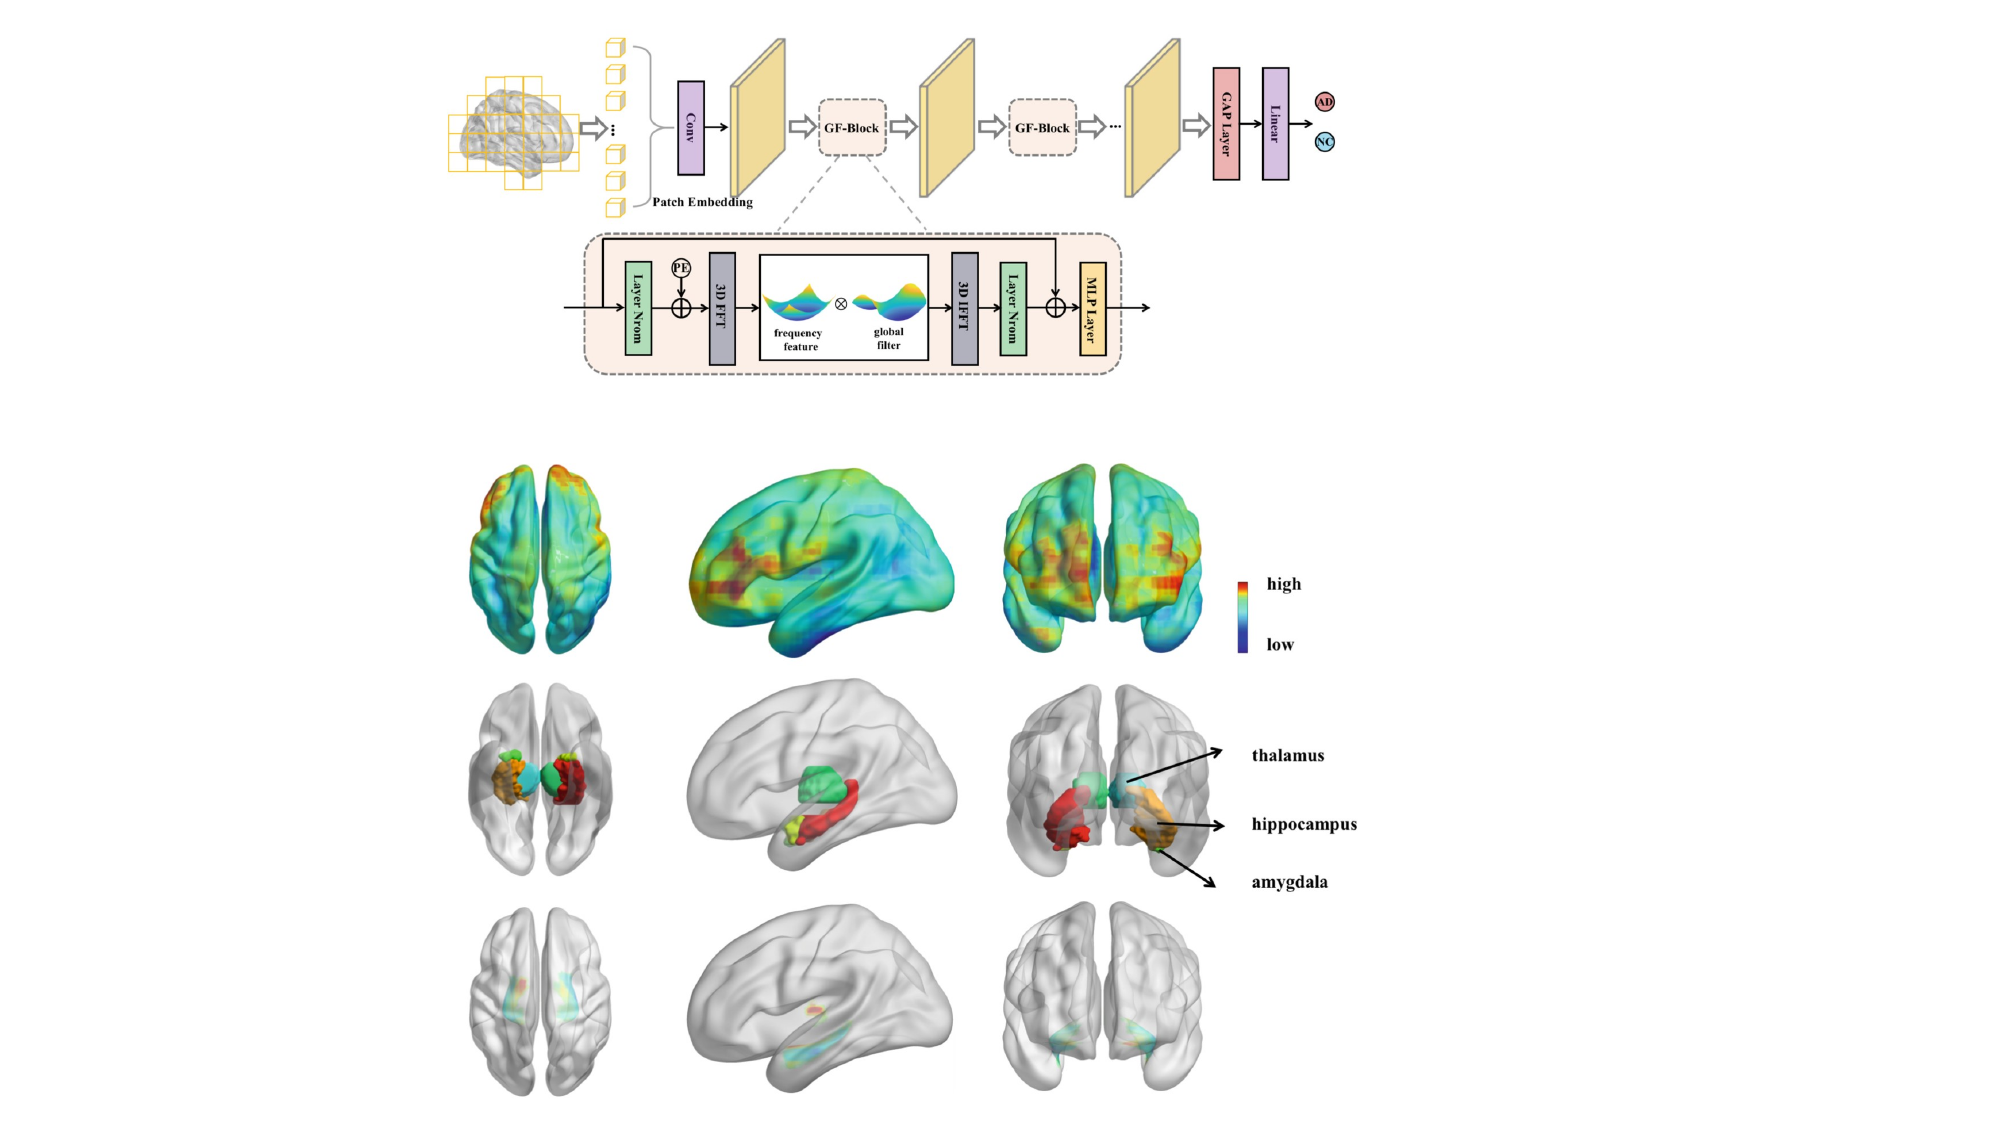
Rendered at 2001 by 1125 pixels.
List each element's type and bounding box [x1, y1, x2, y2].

picture [429, 20, 1348, 389]
picture [447, 454, 1366, 1105]
